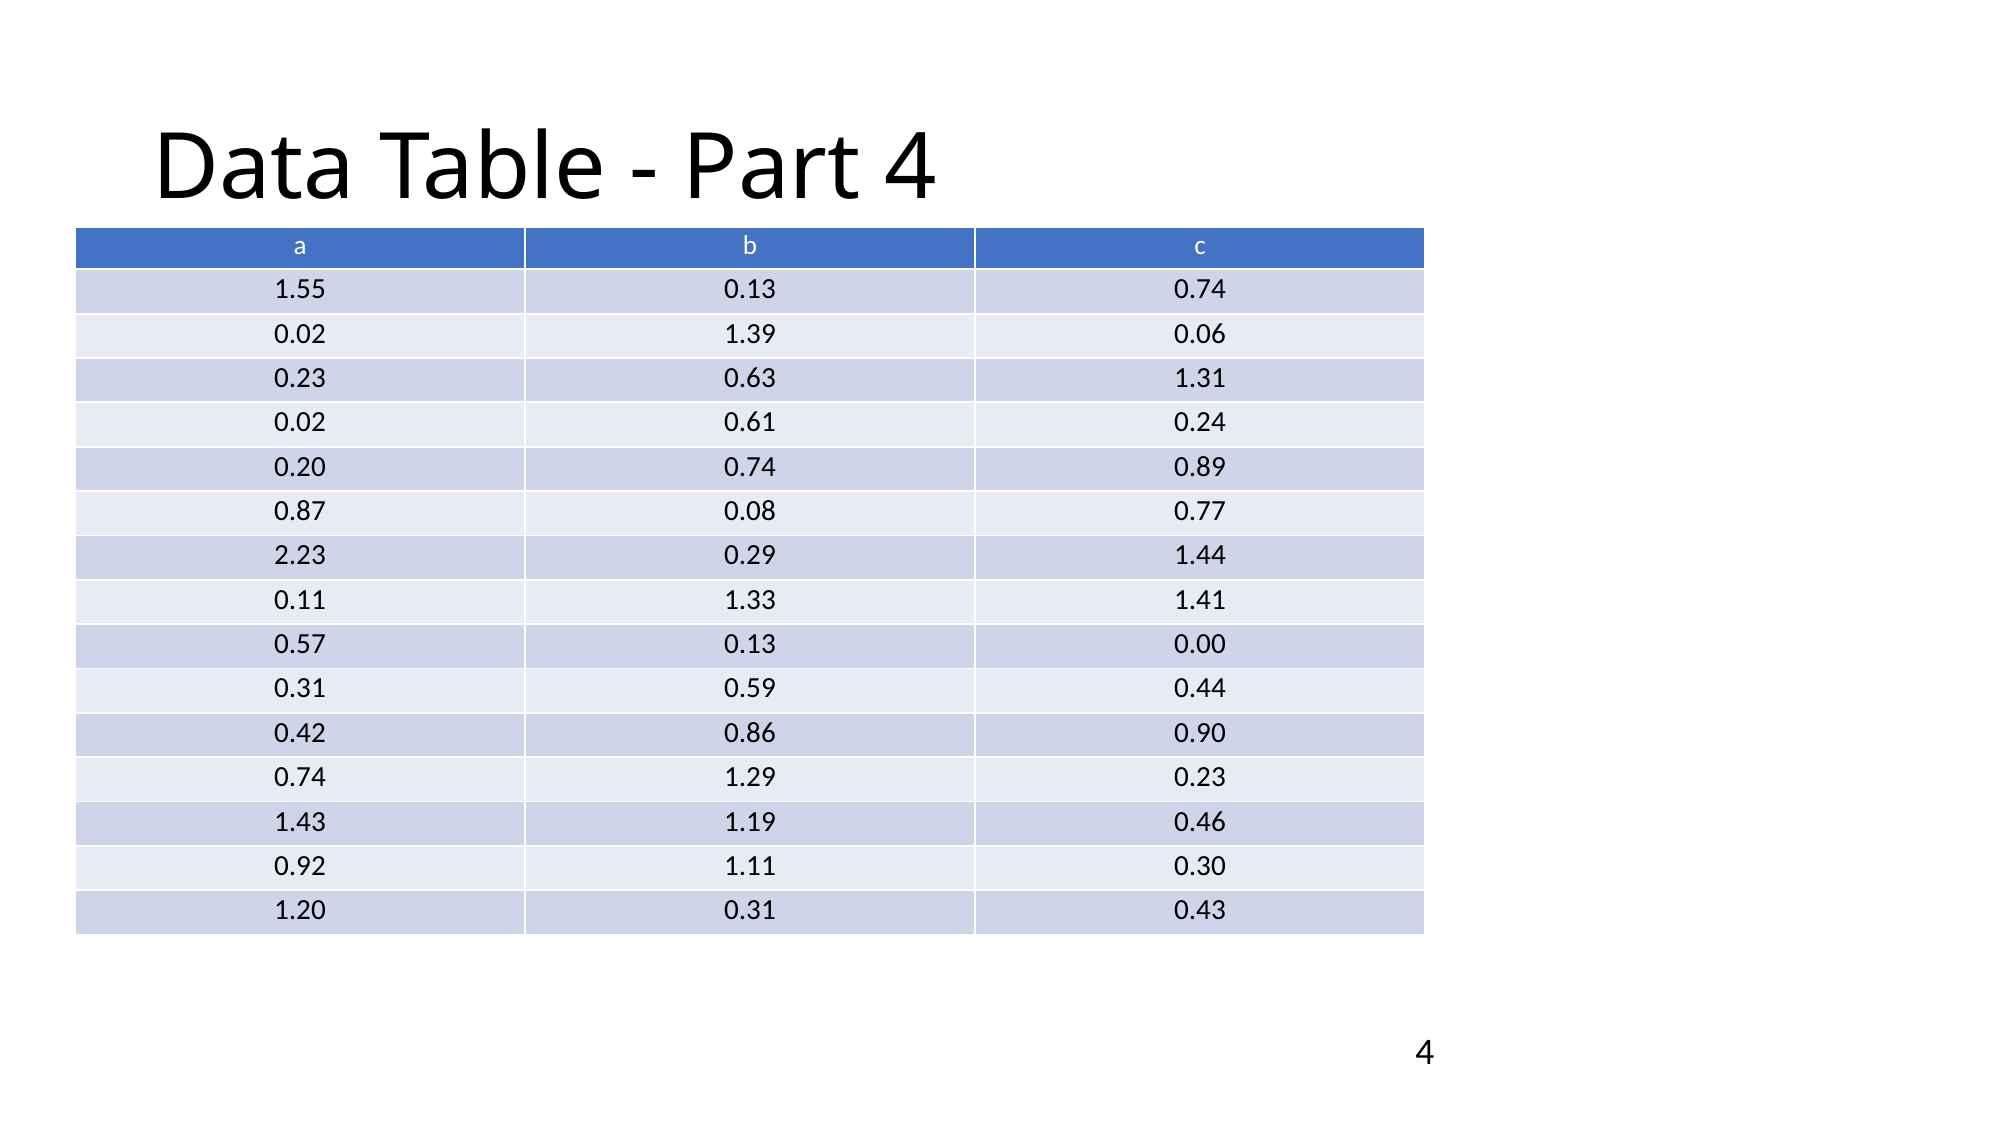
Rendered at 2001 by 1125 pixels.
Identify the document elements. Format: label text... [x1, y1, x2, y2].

table_cell 0.24 [976, 403, 1424, 446]
table_cell 0.13 [526, 625, 974, 668]
table_cell 0.43 [976, 891, 1424, 934]
text_box 4 [1400, 974, 1450, 1080]
table_cell 0.20 [76, 448, 524, 490]
table_cell 1.11 [526, 847, 974, 889]
table_cell 0.02 [76, 403, 524, 446]
table_cell 0.44 [976, 669, 1424, 712]
table_cell 0.02 [76, 315, 524, 357]
table_cell 1.31 [976, 359, 1424, 401]
table_cell 0.57 [76, 625, 524, 668]
table_header c [976, 228, 1424, 268]
table_cell 1.33 [526, 581, 974, 623]
table_cell 0.13 [526, 270, 974, 313]
table_cell 0.23 [976, 758, 1424, 801]
table_cell 0.31 [526, 891, 974, 934]
table_cell 0.59 [526, 669, 974, 712]
table_cell 0.08 [526, 492, 974, 535]
table_cell 1.55 [76, 270, 524, 313]
table_cell 0.29 [526, 536, 974, 579]
table_cell 2.23 [76, 536, 524, 579]
table_cell 1.19 [526, 802, 974, 845]
table_cell 0.00 [976, 625, 1424, 668]
table_cell 0.46 [976, 802, 1424, 845]
table_cell 0.77 [976, 492, 1424, 535]
table_cell 0.92 [76, 847, 524, 889]
table_cell 0.42 [76, 714, 524, 756]
table_header a [76, 228, 524, 268]
table_cell 1.20 [76, 891, 524, 934]
table_cell 0.23 [76, 359, 524, 401]
table_cell 0.89 [976, 448, 1424, 490]
table_cell 0.87 [76, 492, 524, 535]
table_cell 0.11 [76, 581, 524, 623]
table_cell 0.63 [526, 359, 974, 401]
table_cell 0.31 [76, 669, 524, 712]
table_cell 0.74 [976, 270, 1424, 313]
table_cell 0.30 [976, 847, 1424, 889]
table_header b [526, 228, 974, 268]
table_cell 0.61 [526, 403, 974, 446]
table_cell 0.90 [976, 714, 1424, 756]
title Data Table - Part 4 [137, 59, 1863, 278]
table_cell 1.41 [976, 581, 1424, 623]
table_cell 1.43 [76, 802, 524, 845]
table_cell 1.44 [976, 536, 1424, 579]
table_cell 0.74 [526, 448, 974, 490]
table_cell 0.74 [76, 758, 524, 801]
table_cell 0.86 [526, 714, 974, 756]
table_cell 0.06 [976, 315, 1424, 357]
table_cell 1.29 [526, 758, 974, 801]
table_cell 1.39 [526, 315, 974, 357]
